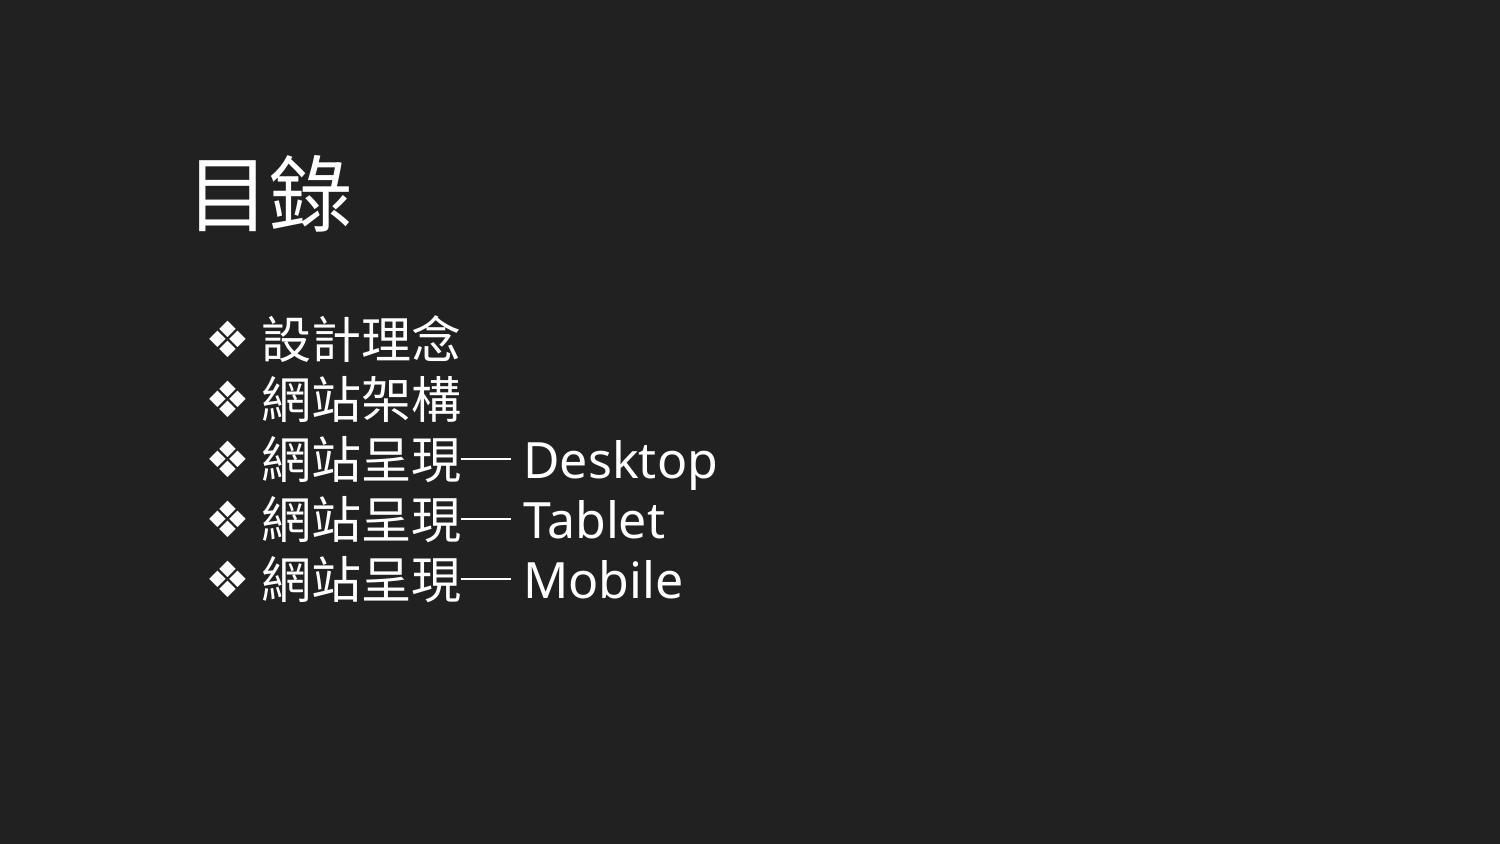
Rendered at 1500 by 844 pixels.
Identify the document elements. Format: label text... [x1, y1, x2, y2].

title 目錄 [171, 93, 860, 258]
subtitle 設計理念 網站架構 網站呈現─Desktop 網站呈現─Tablet 網站呈現─Mobile [171, 293, 1329, 686]
